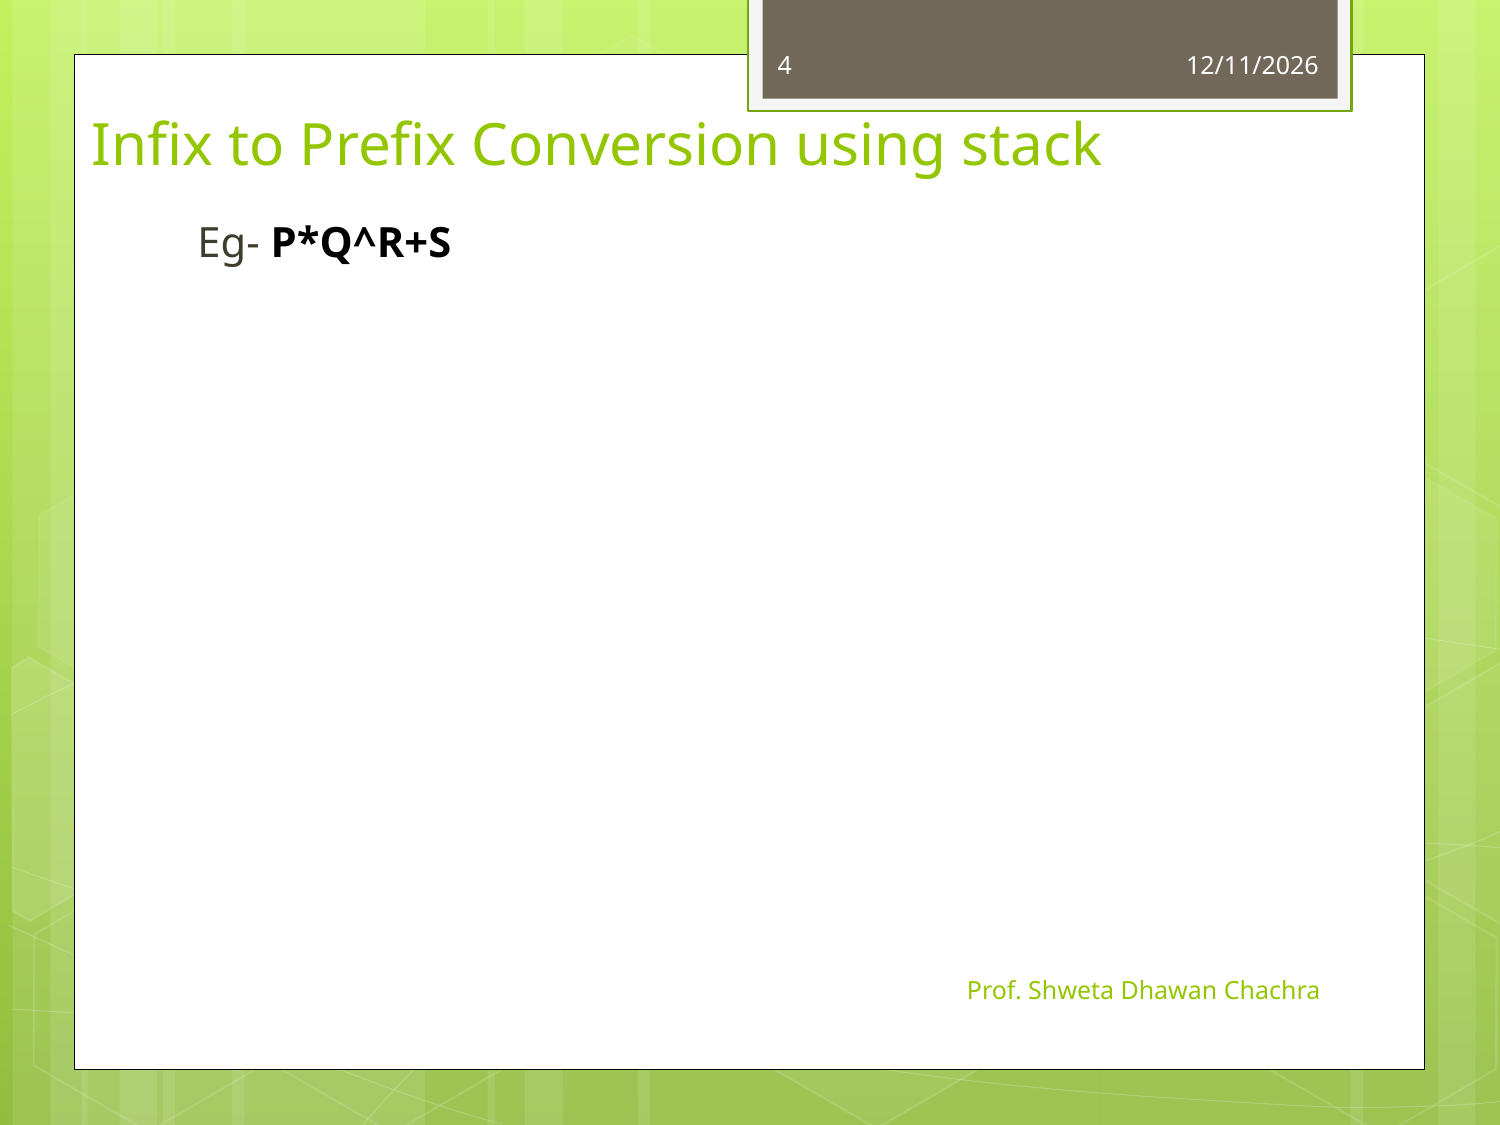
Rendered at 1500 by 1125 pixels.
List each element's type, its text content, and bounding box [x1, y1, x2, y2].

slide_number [983, 36, 1334, 97]
slide_number 4 [762, 36, 982, 97]
footer Prof. Shweta Dhawan Chachra [761, 960, 1336, 1020]
list Eg- P*Q^R+S [171, 208, 1283, 957]
title Infix to Prefix Conversion using stack [76, 109, 1229, 185]
